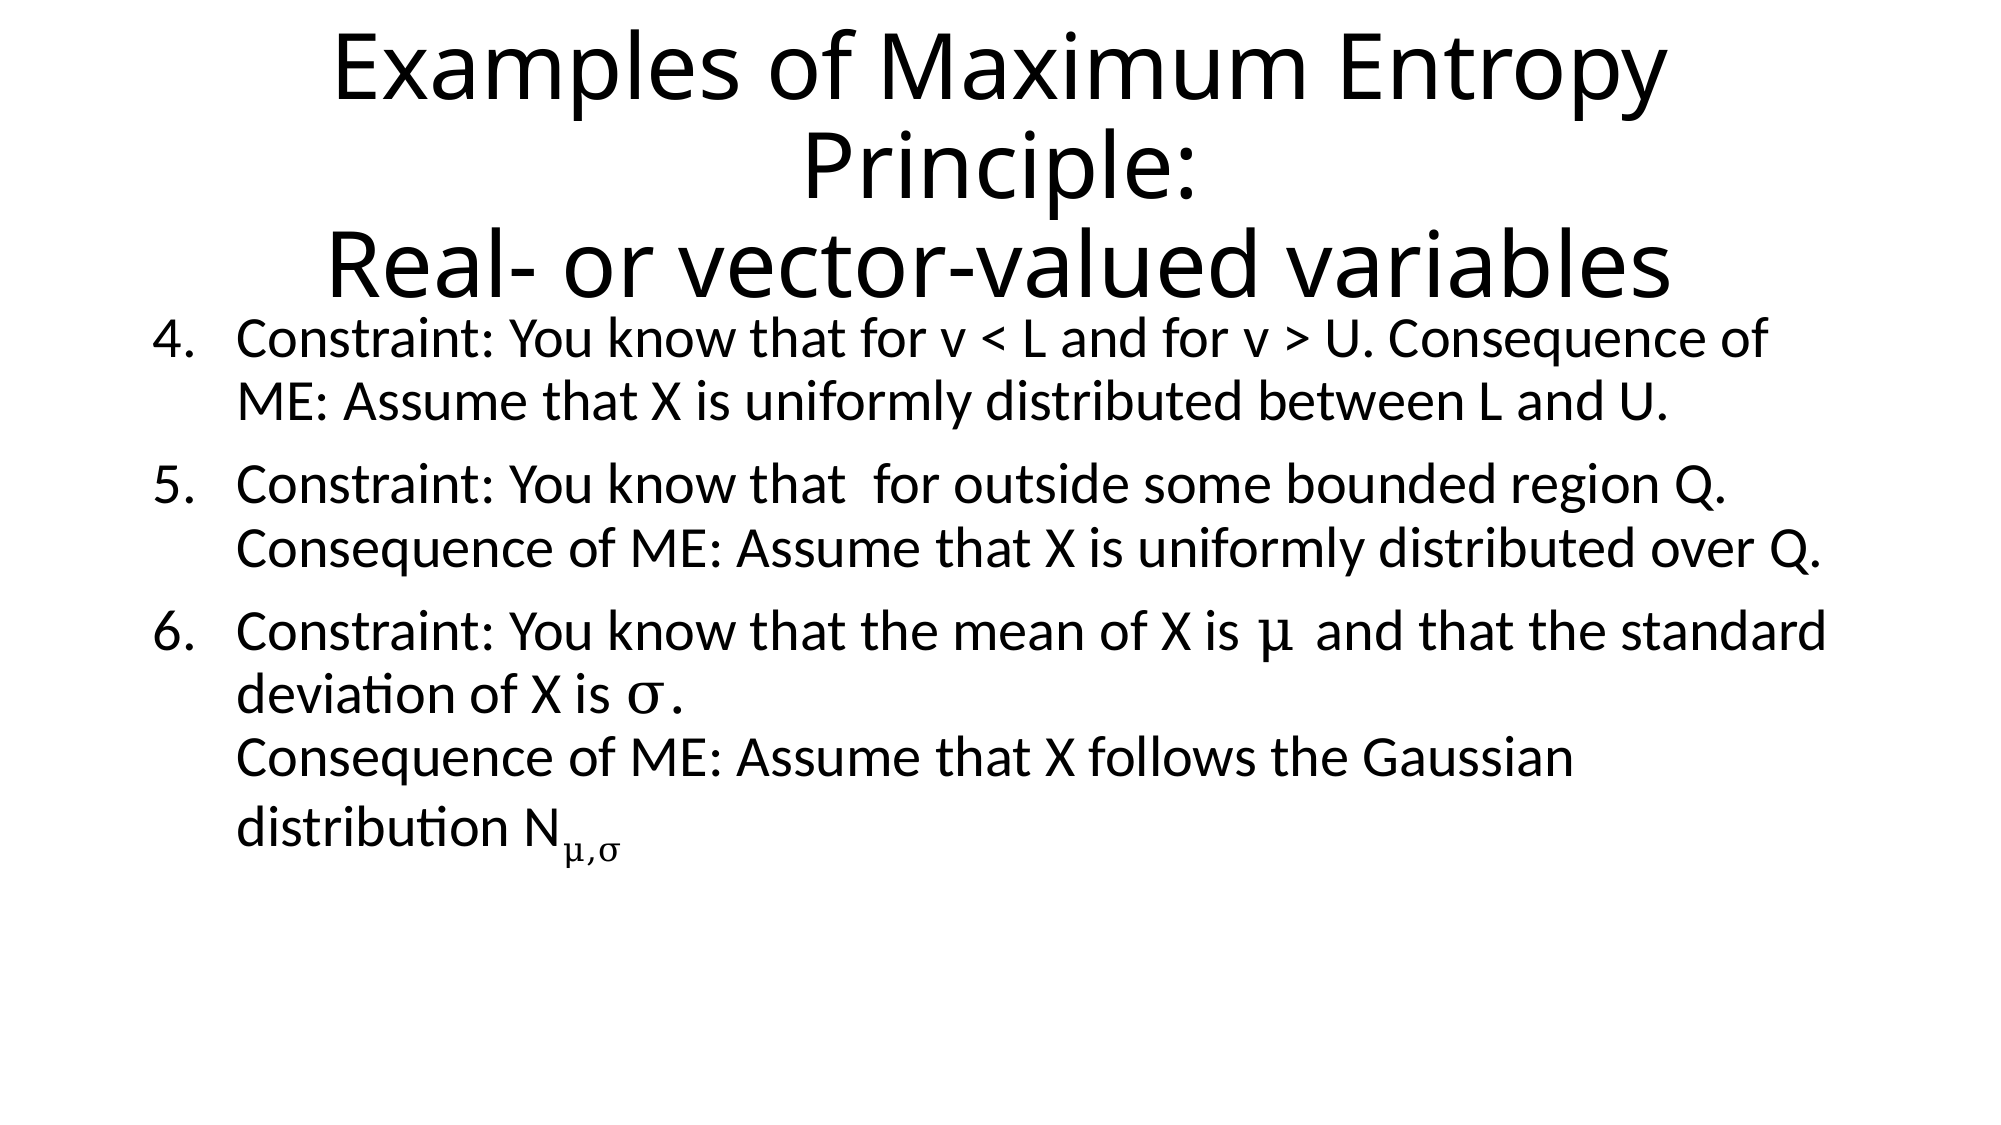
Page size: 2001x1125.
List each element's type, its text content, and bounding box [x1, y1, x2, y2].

title Examples of Maximum Entropy Principle: Real- or vector-valued variables [137, 59, 1863, 278]
